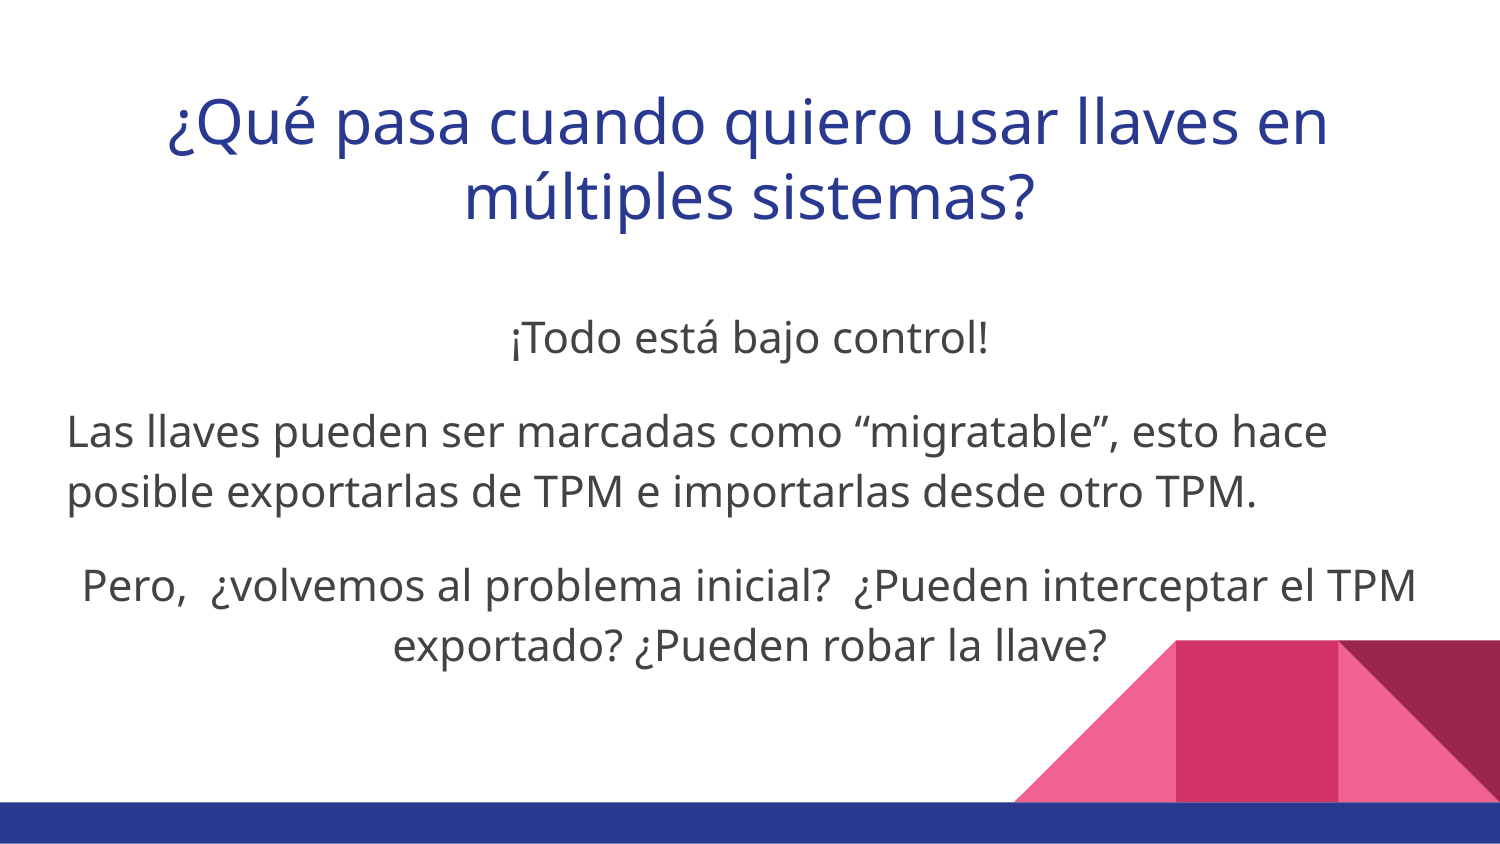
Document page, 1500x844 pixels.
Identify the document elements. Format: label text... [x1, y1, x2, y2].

title ¿Qué pasa cuando quiero usar llaves en múltiples sistemas? [51, 67, 1449, 247]
list ¡Todo está bajo control! Las llaves pueden ser marcadas como “migratable”, esto hace posible exportarlas de TPM e importarlas desde otro TPM. Pero, ¿volvemos al problema inicial? ¿Pueden interceptar el TPM exportado? ¿Pueden robar la llave? [51, 287, 1449, 750]
